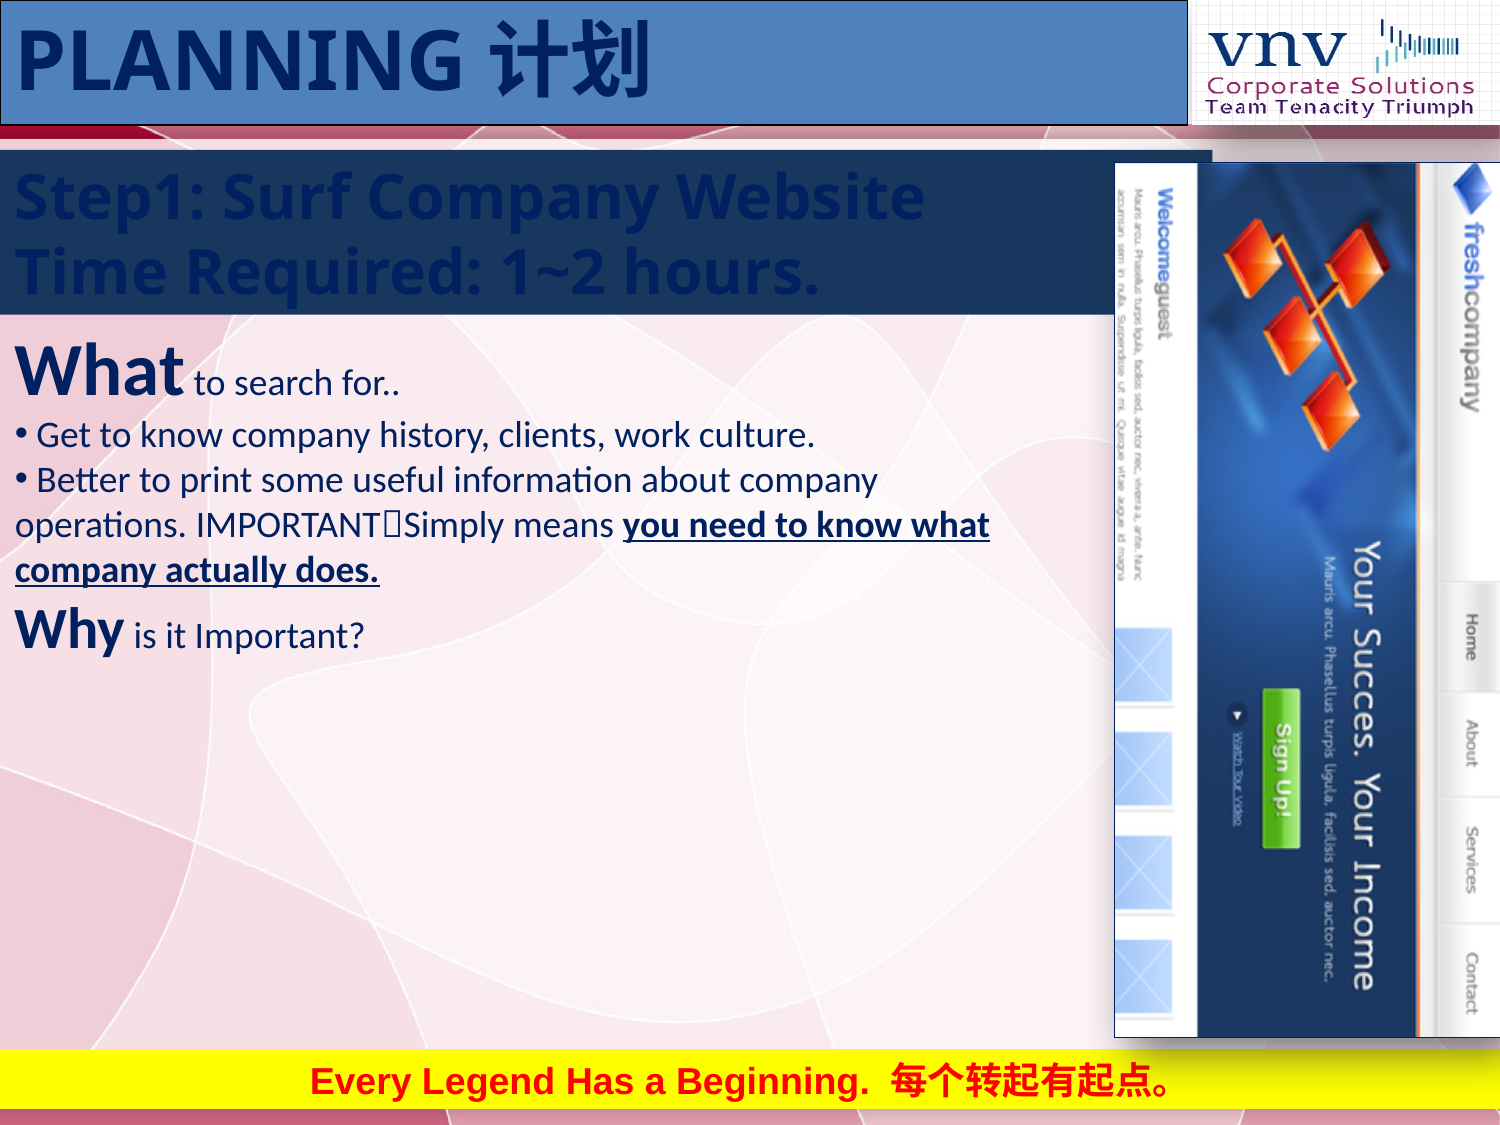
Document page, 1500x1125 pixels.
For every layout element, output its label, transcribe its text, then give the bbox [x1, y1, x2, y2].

text_box PLANNING计划 [0, 0, 1085, 99]
picture [0, 0, 1500, 162]
text_box Step1: Surf Company Website Time Required: 1~2 hours. [0, 149, 1131, 315]
text_box What to search for.. Get to know company history, clients, work culture. Better to print some useful information about company operations. IMPORTANTSimply means you need to know what company actually does. Why is it Important? [0, 312, 1063, 668]
picture [0, 163, 1500, 1049]
picture [0, 1109, 1500, 1125]
text_box Every Legend Has a Beginning. 每个转起有起点。 [0, 1049, 1500, 1109]
